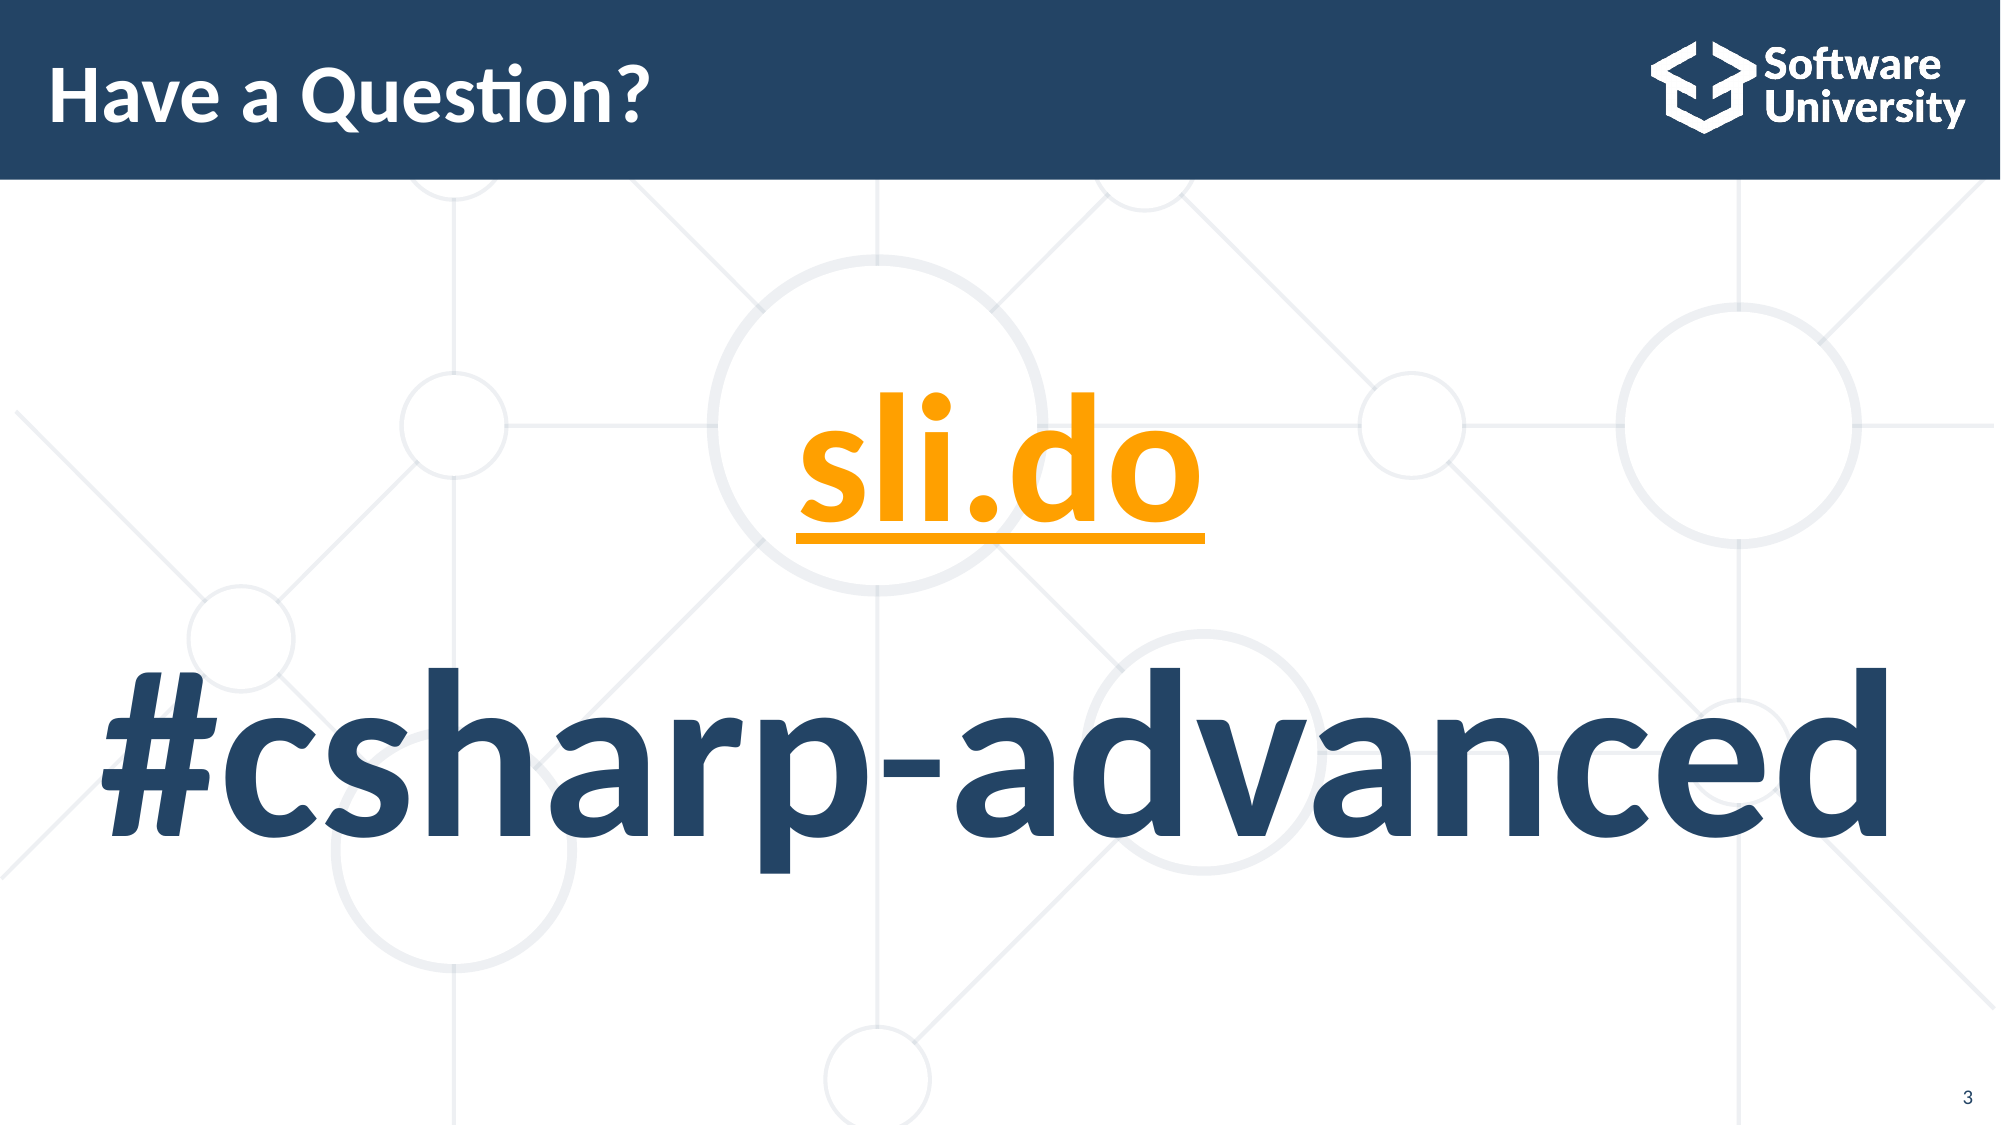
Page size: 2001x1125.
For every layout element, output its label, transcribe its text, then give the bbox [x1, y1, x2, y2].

slide_number 3 [1927, 1067, 1989, 1117]
picture [1651, 41, 1966, 134]
title Have a Question? [31, 16, 1625, 162]
list sli.do #csharp-advanced [31, 196, 1970, 1104]
